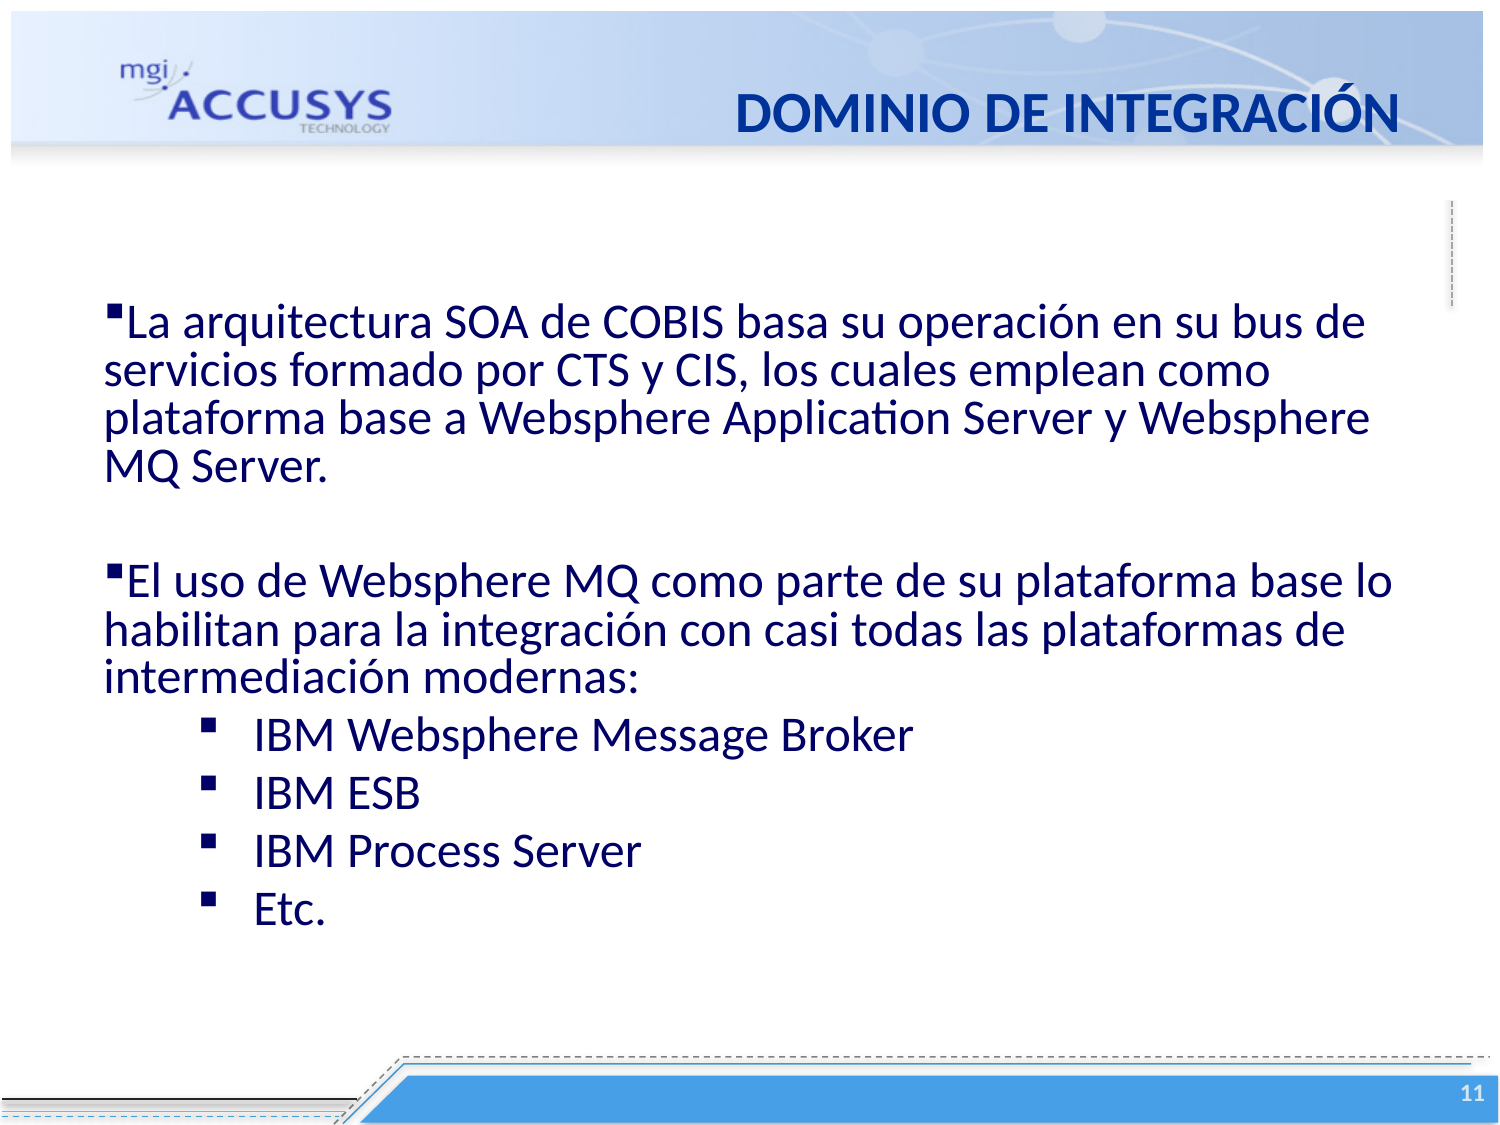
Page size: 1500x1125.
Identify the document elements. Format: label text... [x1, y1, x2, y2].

text_box 11 [1149, 1061, 1500, 1122]
picture [11, 11, 1483, 200]
text_box La arquitectura SOA de COBIS basa su operación en su bus de servicios formado por CTS y CIS, los cuales emplean como plataforma base a Websphere Application Server y Websphere MQ Server. El uso de Websphere MQ como parte de su plataforma base lo habilitan para la integración con casi todas las plataformas de intermediación modernas: IBM Websphere Message Broker IBM ESB IBM Process Server Etc. [88, 222, 1447, 1001]
